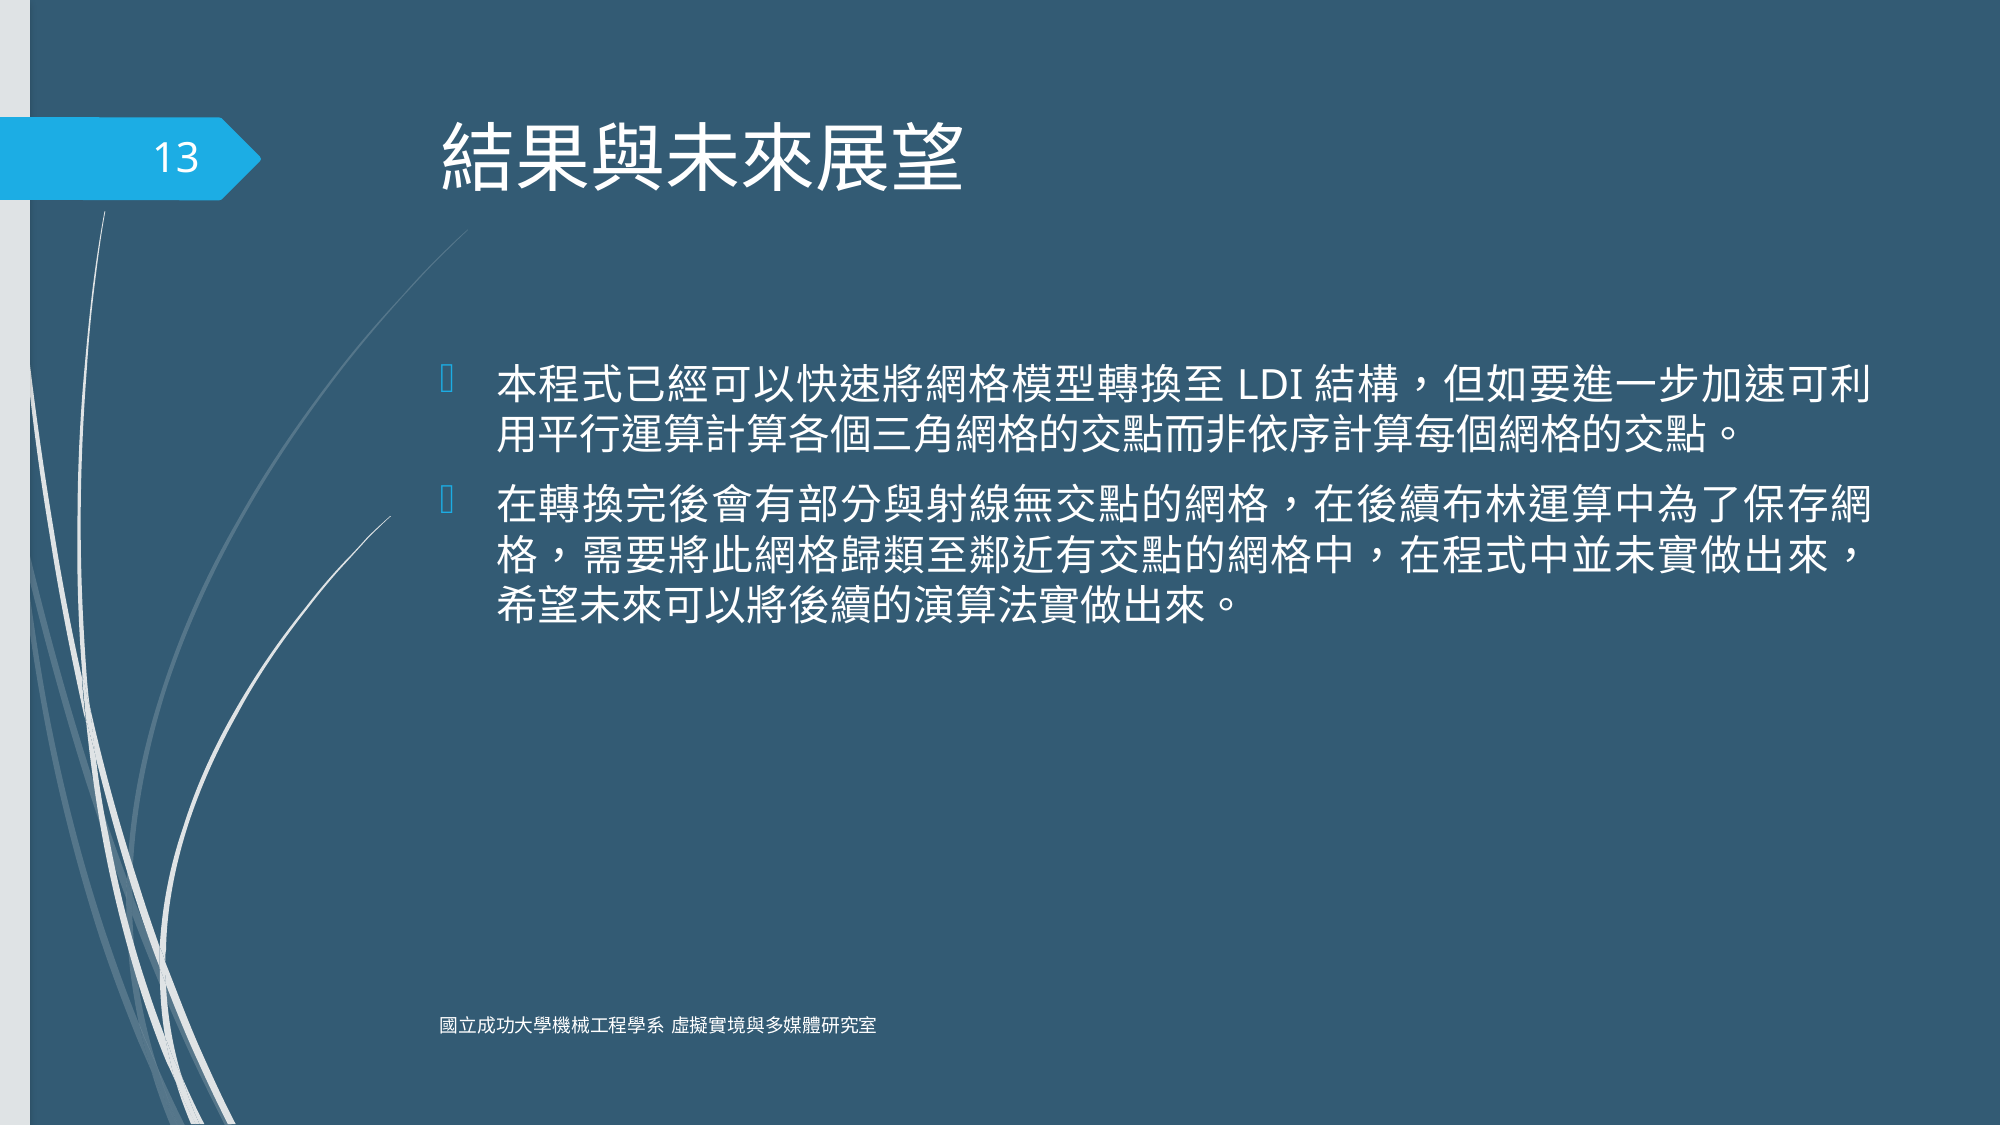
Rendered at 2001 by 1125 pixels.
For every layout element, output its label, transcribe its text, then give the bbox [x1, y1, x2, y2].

footer 國立成功大學機械工程學系 虛擬實境與多媒體研究室 [424, 1006, 1675, 1067]
slide_number 13 [87, 129, 216, 190]
title 結果與未來展望 [425, 102, 1888, 313]
list 本程式已經可以快速將網格模型轉換至LDI結構，但如要進一步加速可利用平行運算計算各個三角網格的交點而非依序計算每個網格的交點。 在轉換完後會有部分與射線無交點的網格，在後續布林運算中為了保存網格，需要將此網格歸類至鄰近有交點的網格中，在程式中並未實做出來，希望未來可以將後續的演算法實做出來。 [424, 350, 1888, 970]
